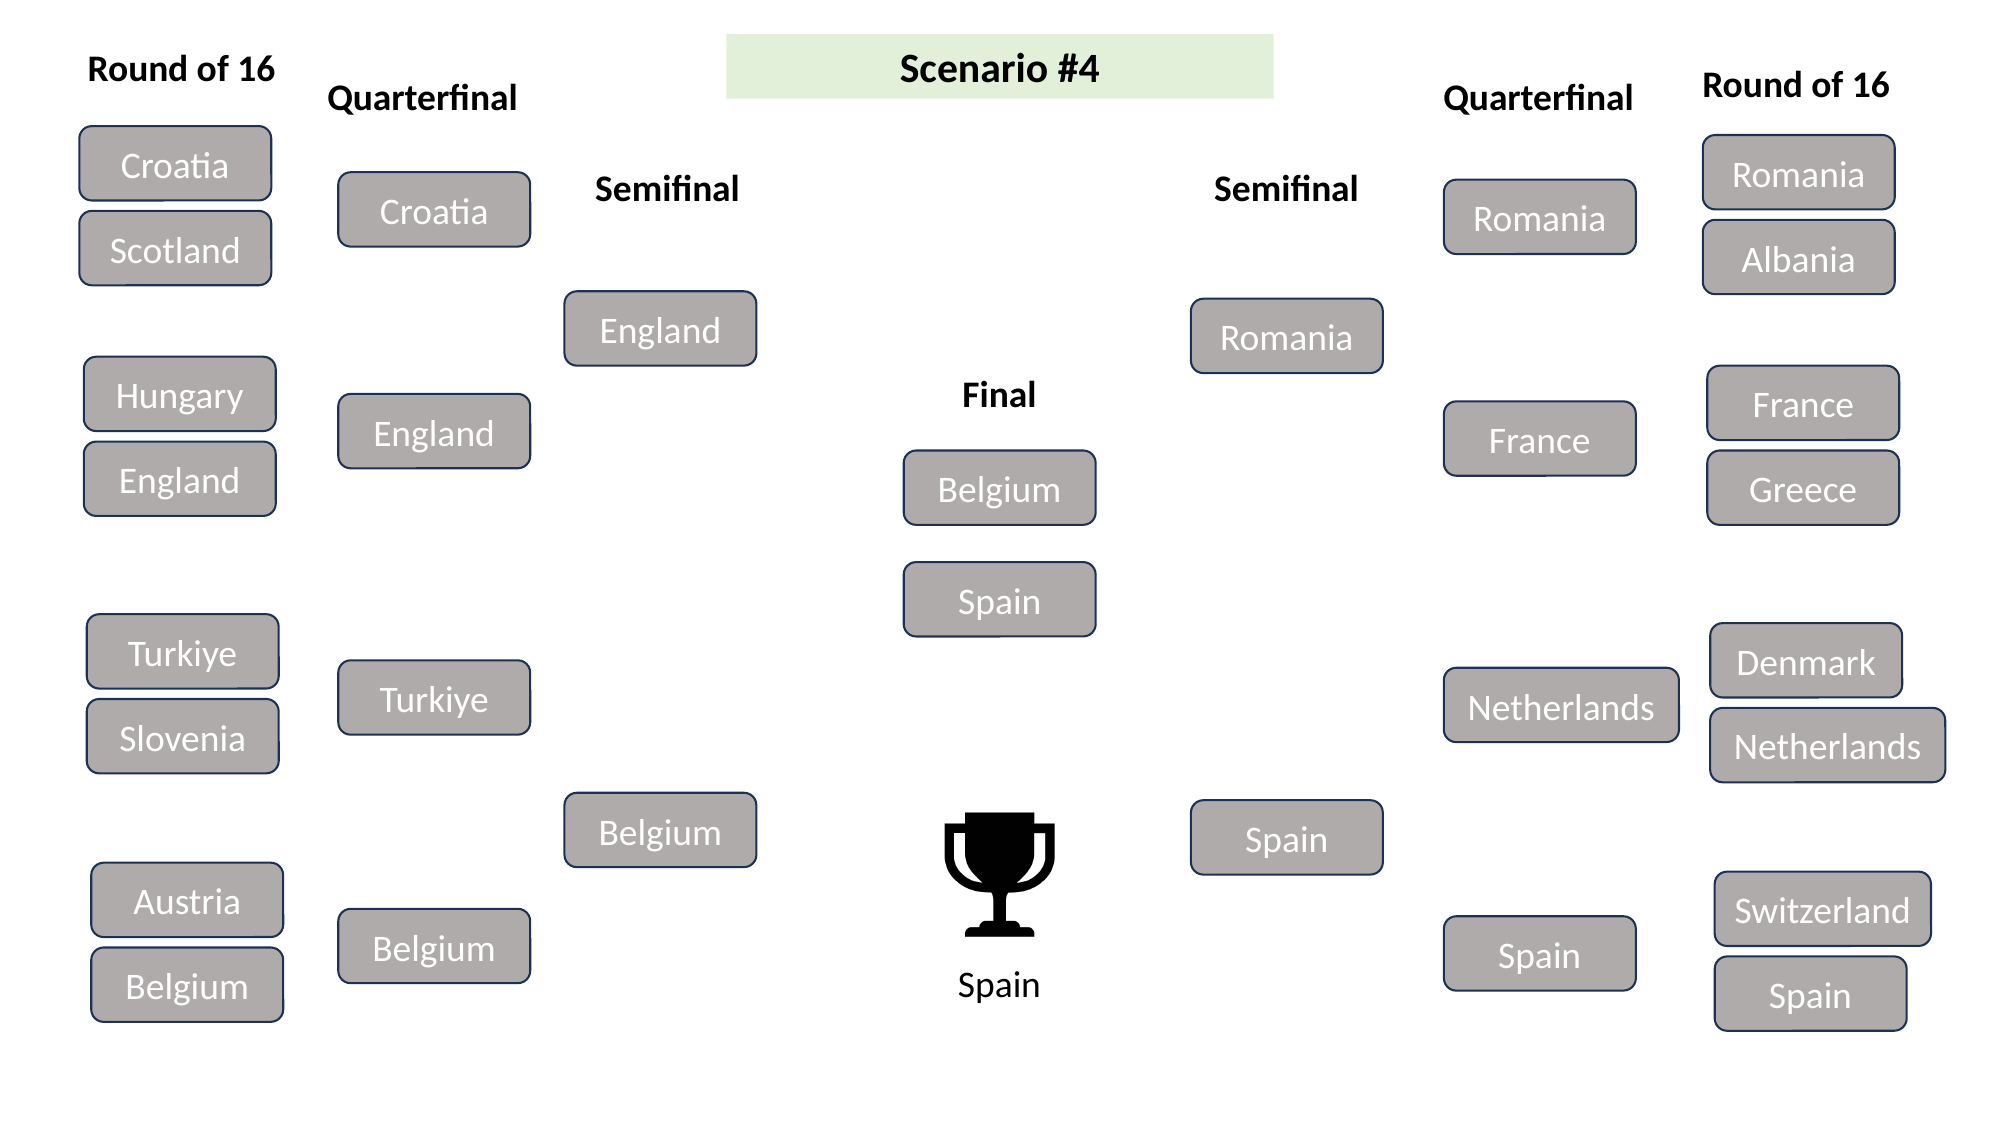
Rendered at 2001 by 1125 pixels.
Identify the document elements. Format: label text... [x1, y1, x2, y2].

text_box Final [911, 362, 1088, 423]
text_box Scenario #4 [726, 33, 1274, 99]
text_box Turkiye [337, 659, 532, 736]
text_box Spain [1713, 955, 1908, 1032]
text_box Turkiye [85, 613, 280, 690]
text_box Romania [1701, 133, 1896, 211]
text_box Spain [1442, 915, 1637, 992]
text_box Scotland [78, 209, 273, 287]
text_box Greece [1706, 449, 1901, 526]
text_box Spain [850, 952, 1149, 1013]
text_box Hungary [82, 355, 277, 433]
text_box Belgium [90, 946, 285, 1023]
text_box France [1706, 364, 1901, 442]
text_box Spain [902, 561, 1097, 638]
text_box Semifinal [1199, 156, 1375, 217]
text_box Belgium [902, 449, 1097, 526]
text_box Switzerland [1713, 870, 1933, 948]
text_box Croatia [337, 171, 532, 248]
text_box Quarterfinal [1428, 65, 1652, 126]
text_box Slovenia [85, 697, 280, 775]
text_box England [82, 440, 277, 517]
text_box Netherlands [1442, 666, 1681, 744]
text_box Belgium [337, 907, 532, 985]
text_box Romania [1442, 178, 1637, 256]
text_box France [1442, 400, 1637, 477]
text_box Croatia [78, 125, 273, 202]
text_box Spain [1189, 799, 1384, 876]
text_box Denmark [1709, 622, 1904, 699]
text_box Albania [1701, 218, 1896, 296]
text_box Belgium [563, 791, 758, 869]
text_box Netherlands [1709, 706, 1947, 784]
picture [924, 799, 1075, 950]
text_box Semifinal [580, 156, 764, 217]
text_box Round of 16 [1687, 52, 1911, 113]
text_box England [337, 392, 532, 470]
text_box Round of 16 [72, 36, 296, 97]
text_box Quarterfinal [312, 65, 536, 126]
text_box Austria [90, 861, 285, 939]
text_box Romania [1189, 297, 1384, 375]
text_box England [563, 290, 758, 367]
